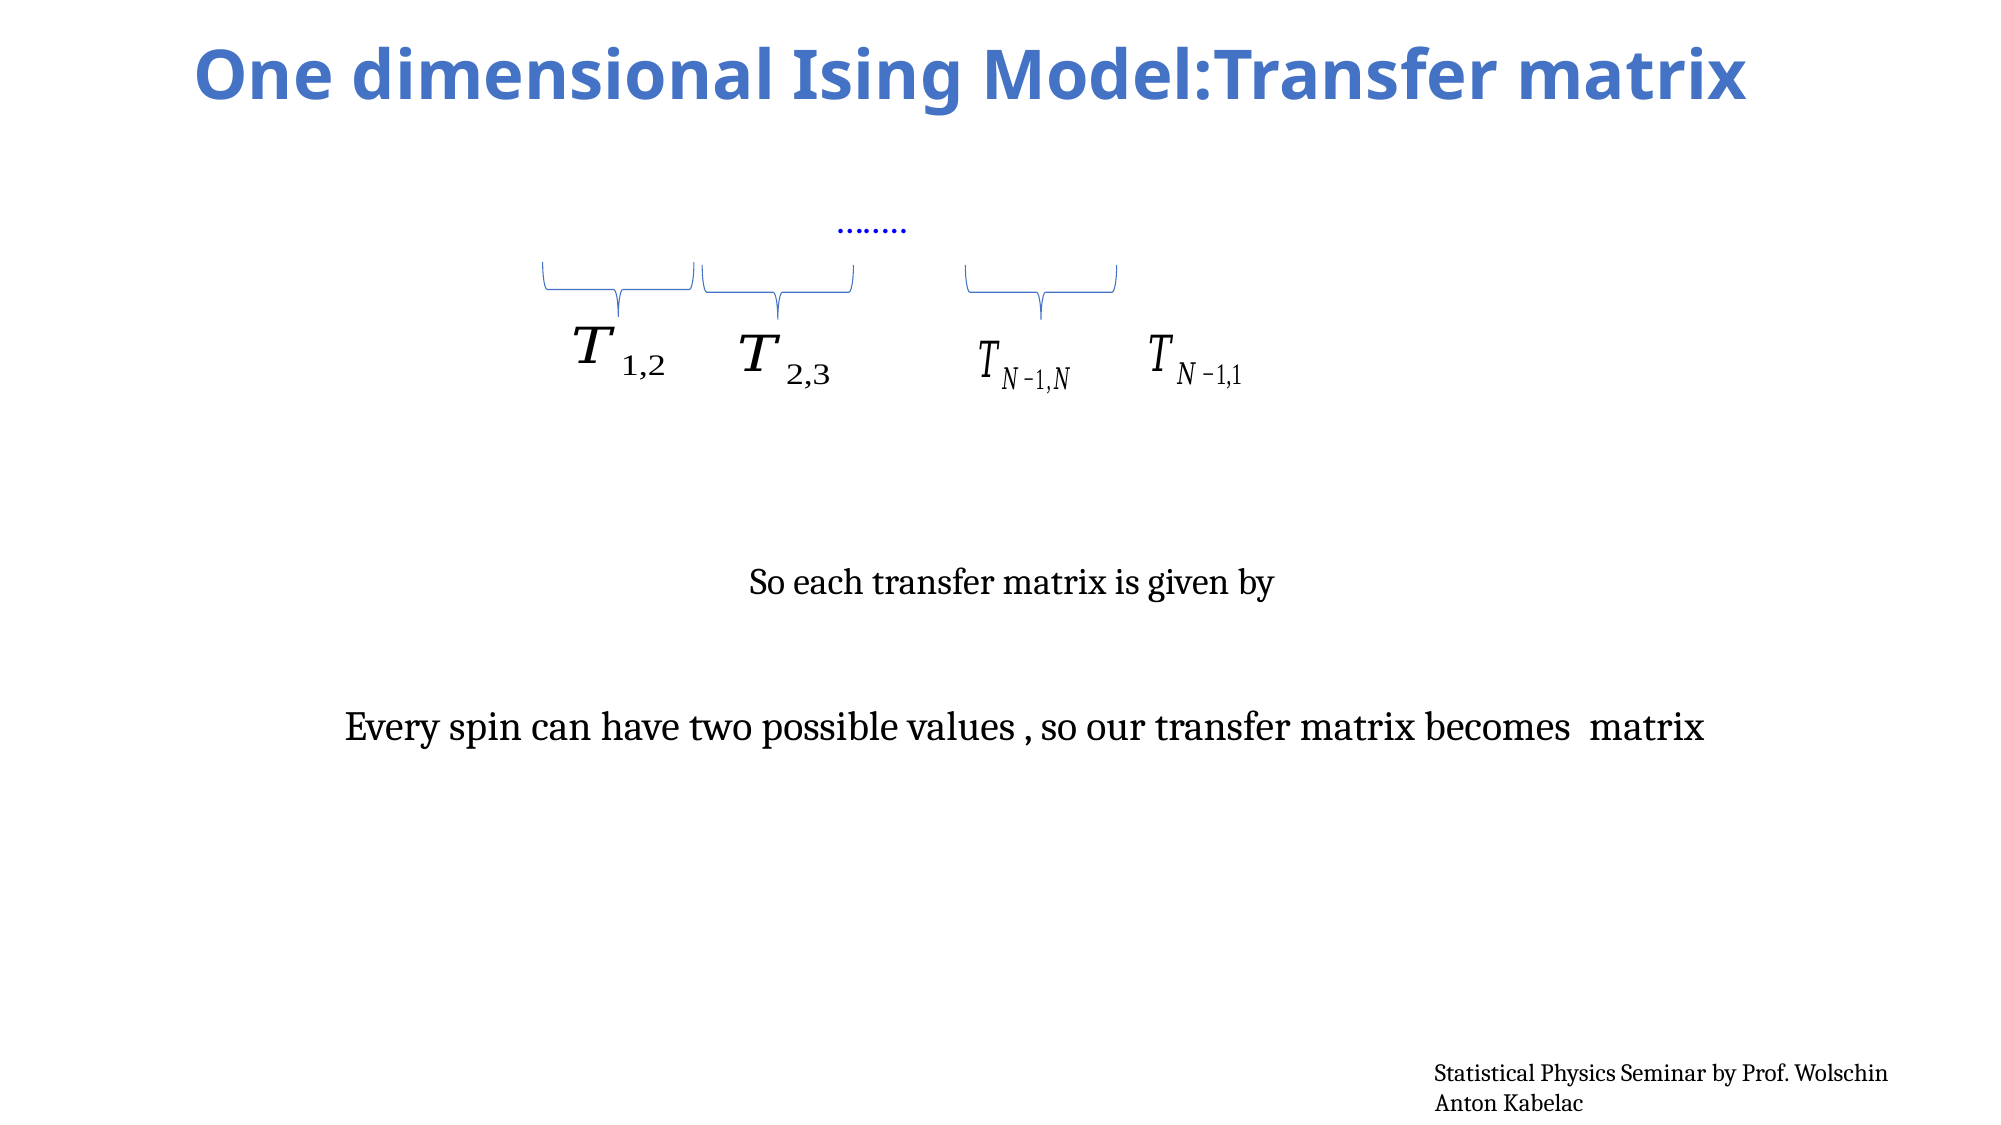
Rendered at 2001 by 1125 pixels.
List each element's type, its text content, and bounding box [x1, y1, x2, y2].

text_box One dimensional Ising Model:Transfer matrix [178, 30, 1829, 126]
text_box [427, 196, 1311, 396]
text_box Statistical Physics Seminar by Prof. Wolschin Anton Kabelac [1419, 1049, 1952, 1124]
